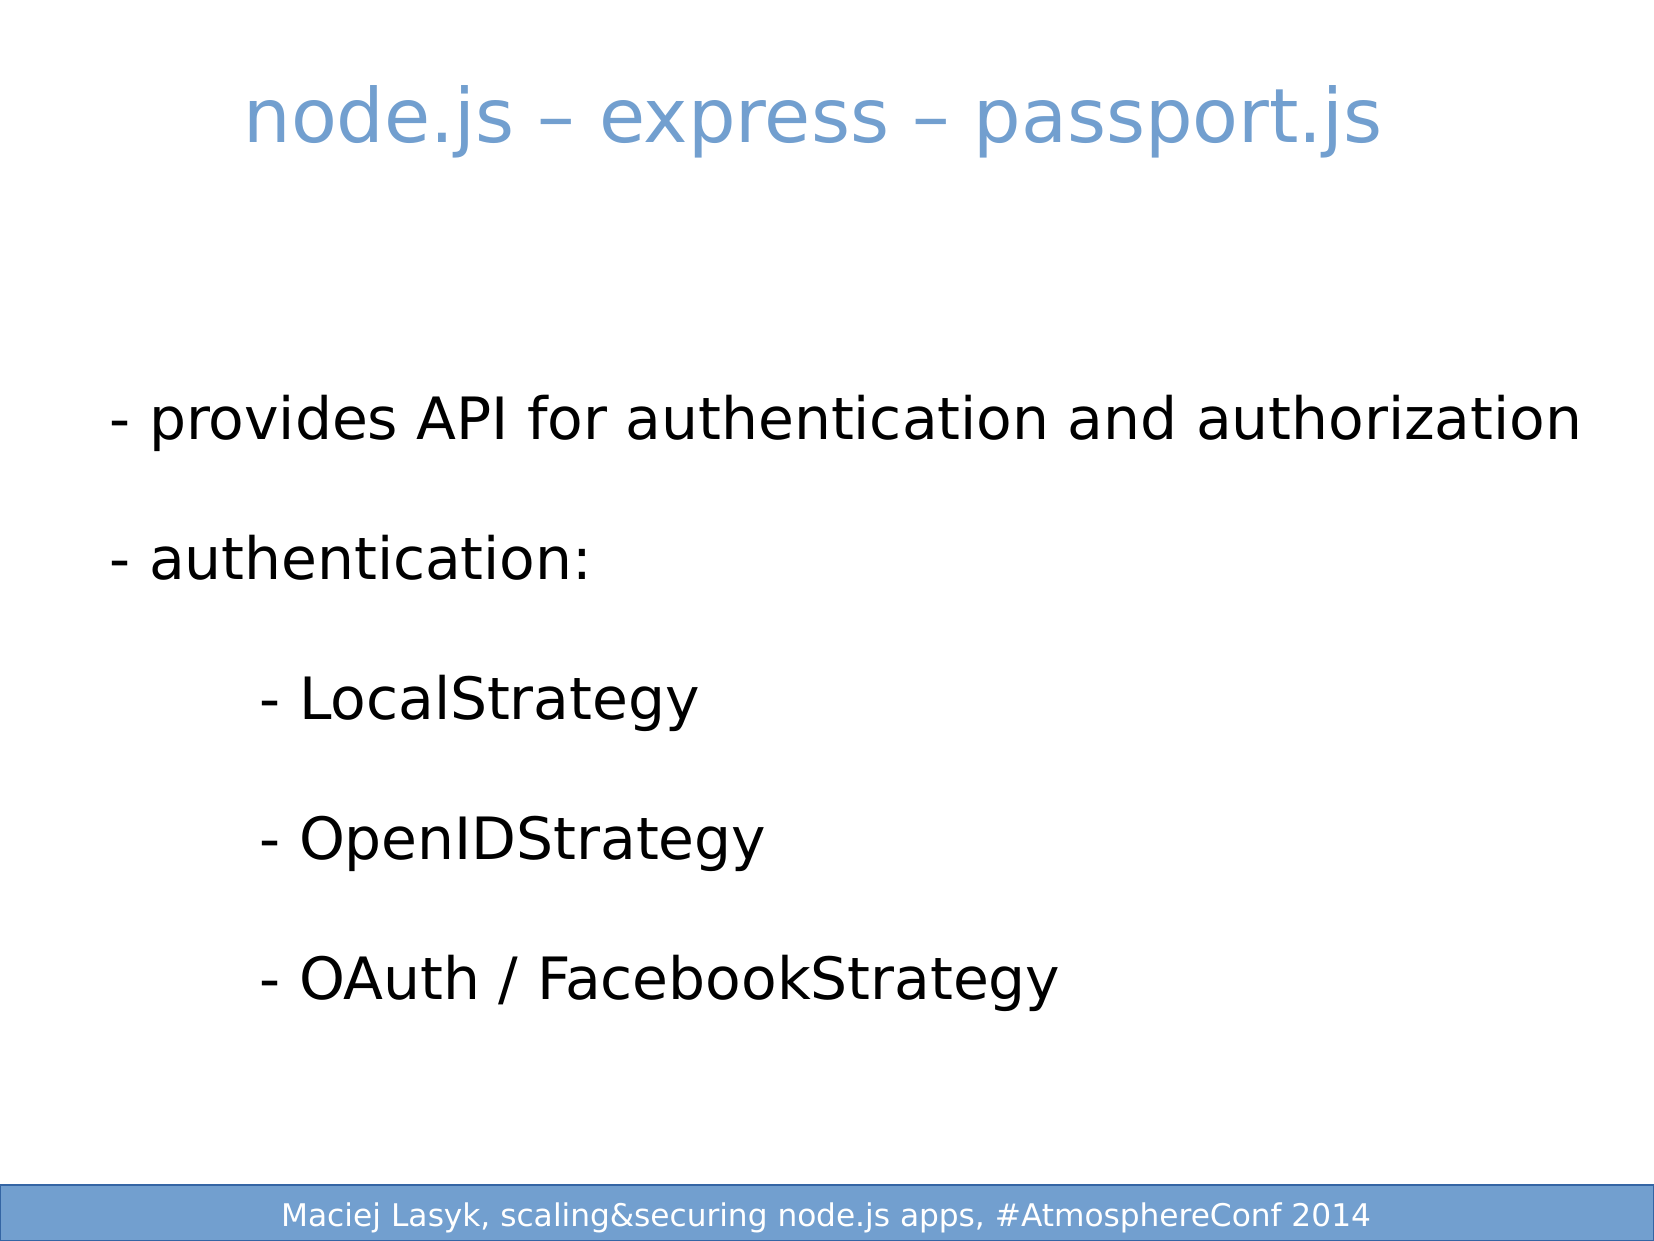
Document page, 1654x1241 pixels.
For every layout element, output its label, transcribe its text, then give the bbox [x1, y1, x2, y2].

text_box [0, 1185, 1654, 1241]
text_box node.js – express – passport.js [228, 60, 1398, 163]
text_box Maciej Lasyk, scaling&securing node.js apps, #AtmosphereConf 2014 [266, 1188, 1388, 1240]
text_box - provides API for authentication and authorization - authentication: - LocalStrategy - OpenIDStrategy - OAuth / FacebookStrategy [95, 303, 1599, 929]
